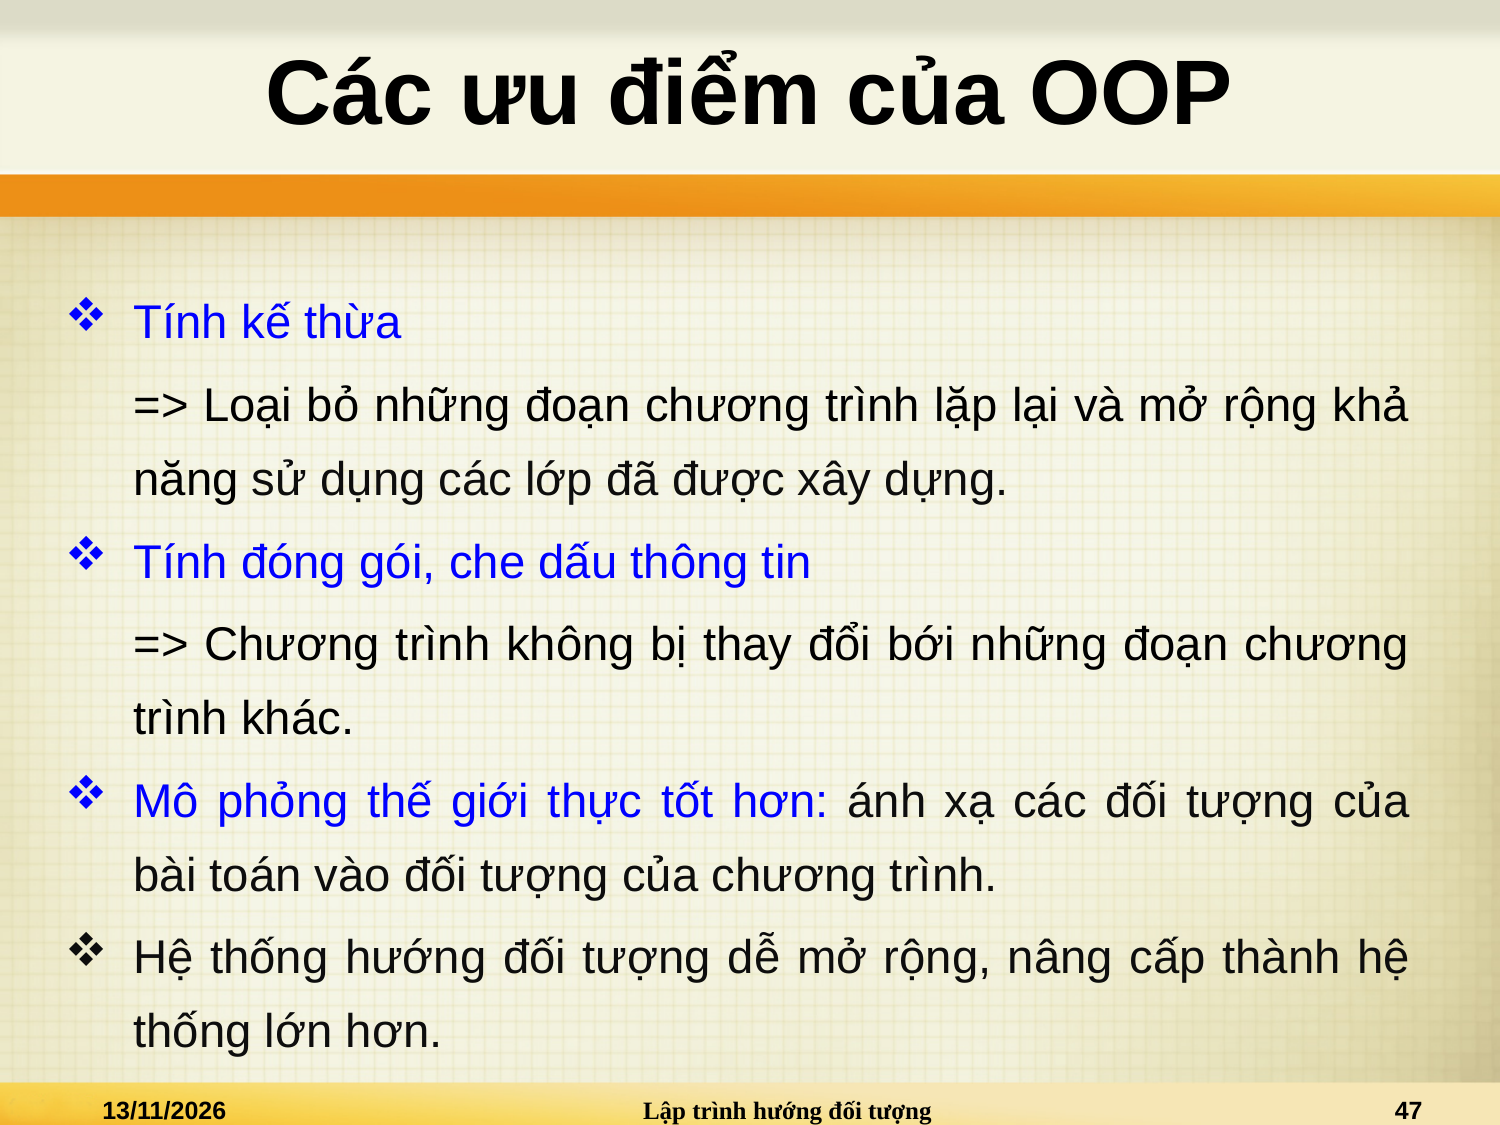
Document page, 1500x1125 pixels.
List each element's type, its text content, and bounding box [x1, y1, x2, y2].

footer Lập trình hướng đối tượng [549, 1087, 1025, 1125]
slide_number 47 [1087, 1087, 1438, 1125]
title Các ưu điểm của OOP [0, 0, 1500, 175]
picture [0, 175, 1500, 1125]
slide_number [87, 1087, 438, 1125]
list Tính kế thừa => Loại bỏ những đoạn chương trình lặp lại và mở rộng khả năng sử dụng các lớp đã được xây dựng. Tính đóng gói, che dấu thông tin => Chương trình không bị thay đổi bới những đoạn chương trình khác. Mô phỏng thế giới thực tốt hơn: ánh xạ các đối tượng của bài toán vào đối tượng của chương trình. Hệ thống hướng đối tượng dễ mở rộng, nâng cấp thành hệ thống lớn hơn. [50, 267, 1425, 1075]
